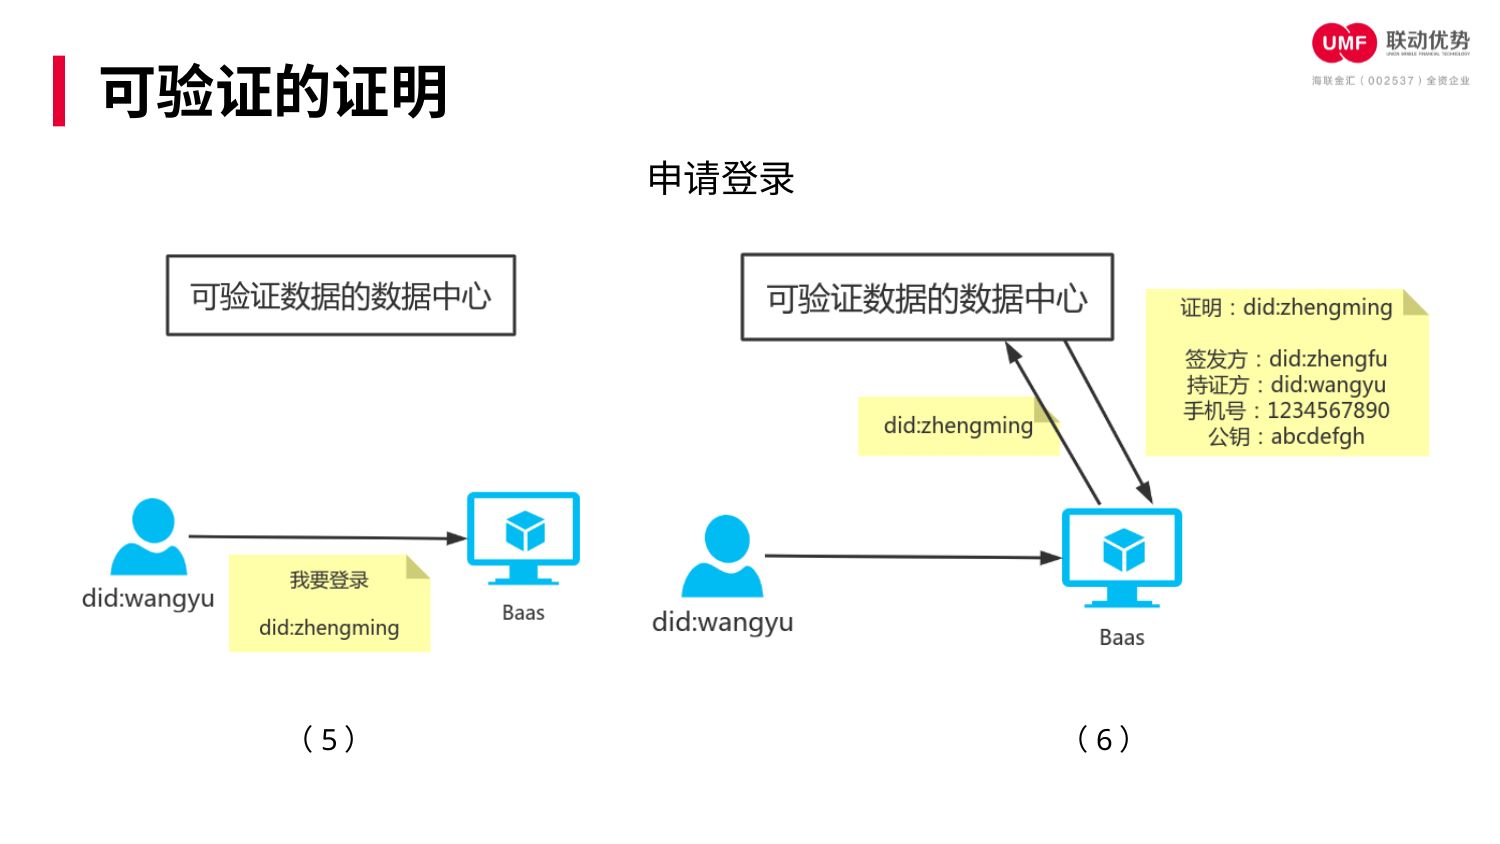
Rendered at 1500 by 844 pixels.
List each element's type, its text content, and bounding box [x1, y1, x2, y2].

text_box （5） [234, 704, 414, 760]
text_box （6） [1009, 704, 1189, 760]
picture [1282, 1, 1500, 107]
text_box 申请登录 [595, 133, 840, 203]
text_box 可验证的证明 [91, 48, 1031, 133]
picture [63, 232, 1459, 673]
